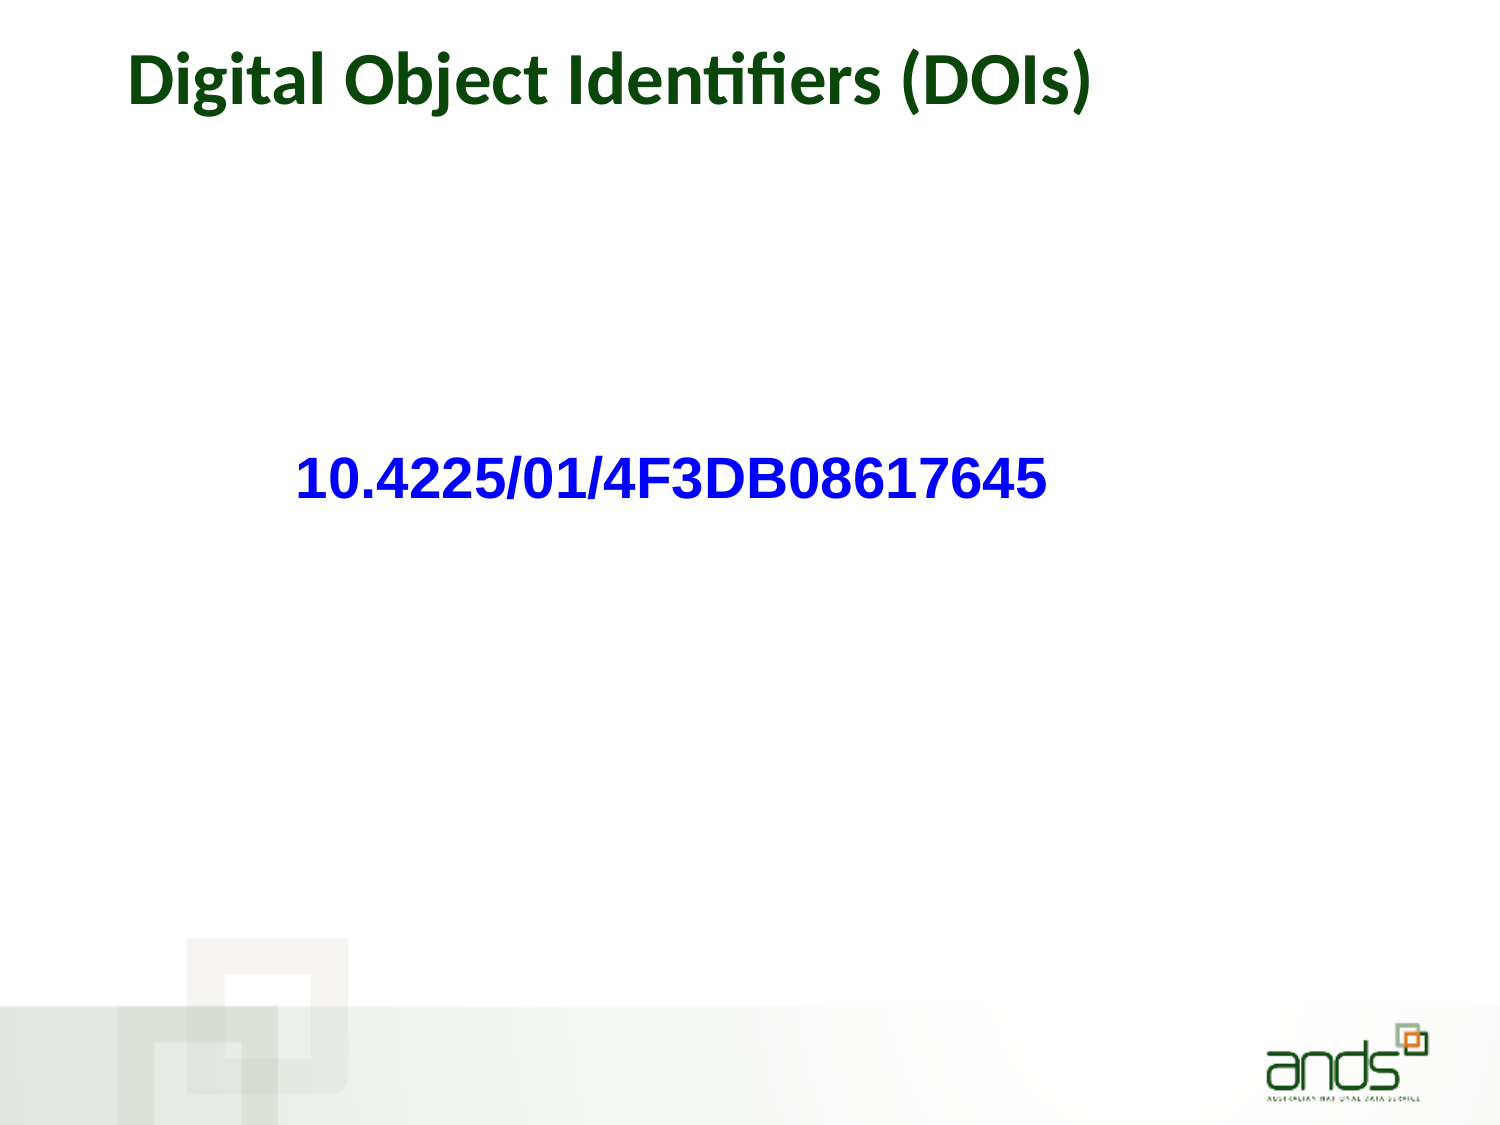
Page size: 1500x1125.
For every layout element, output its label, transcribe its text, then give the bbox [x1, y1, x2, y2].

text_box 10.4225/01/4F3DB08617645 [281, 432, 1064, 518]
title Digital Object Identifiers (DOIs) [112, 0, 1187, 149]
picture [0, 0, 1500, 1125]
